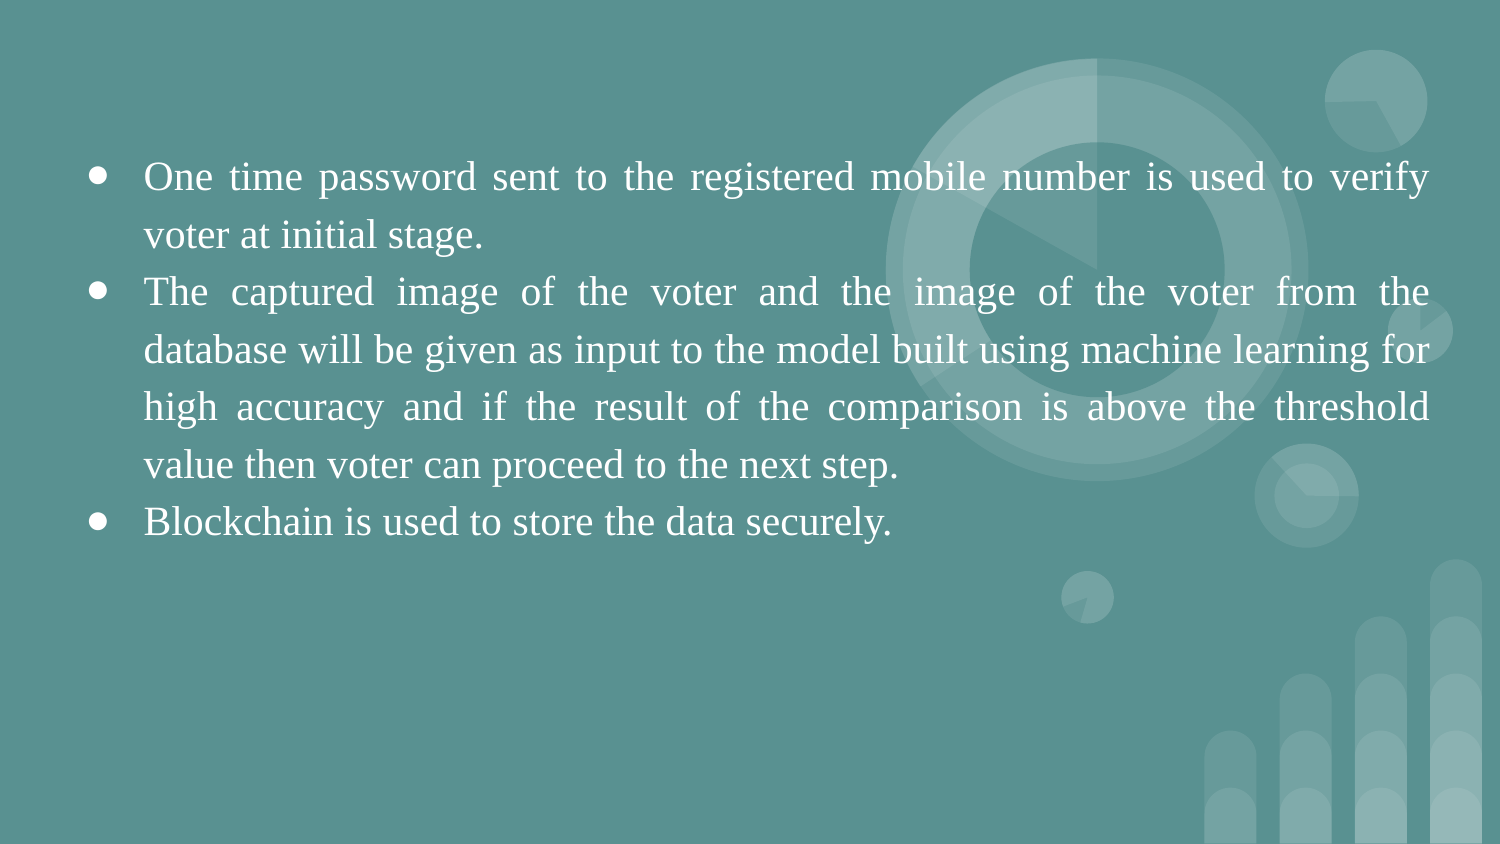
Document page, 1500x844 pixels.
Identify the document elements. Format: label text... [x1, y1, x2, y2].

text_box One time password sent to the registered mobile number is used to verify voter at initial stage. The captured image of the voter and the image of the voter from the database will be given as input to the model built using machine learning for high accuracy and if the result of the comparison is above the threshold value then voter can proceed to the next step. Blockchain is used to store the data securely. [53, 126, 1447, 770]
